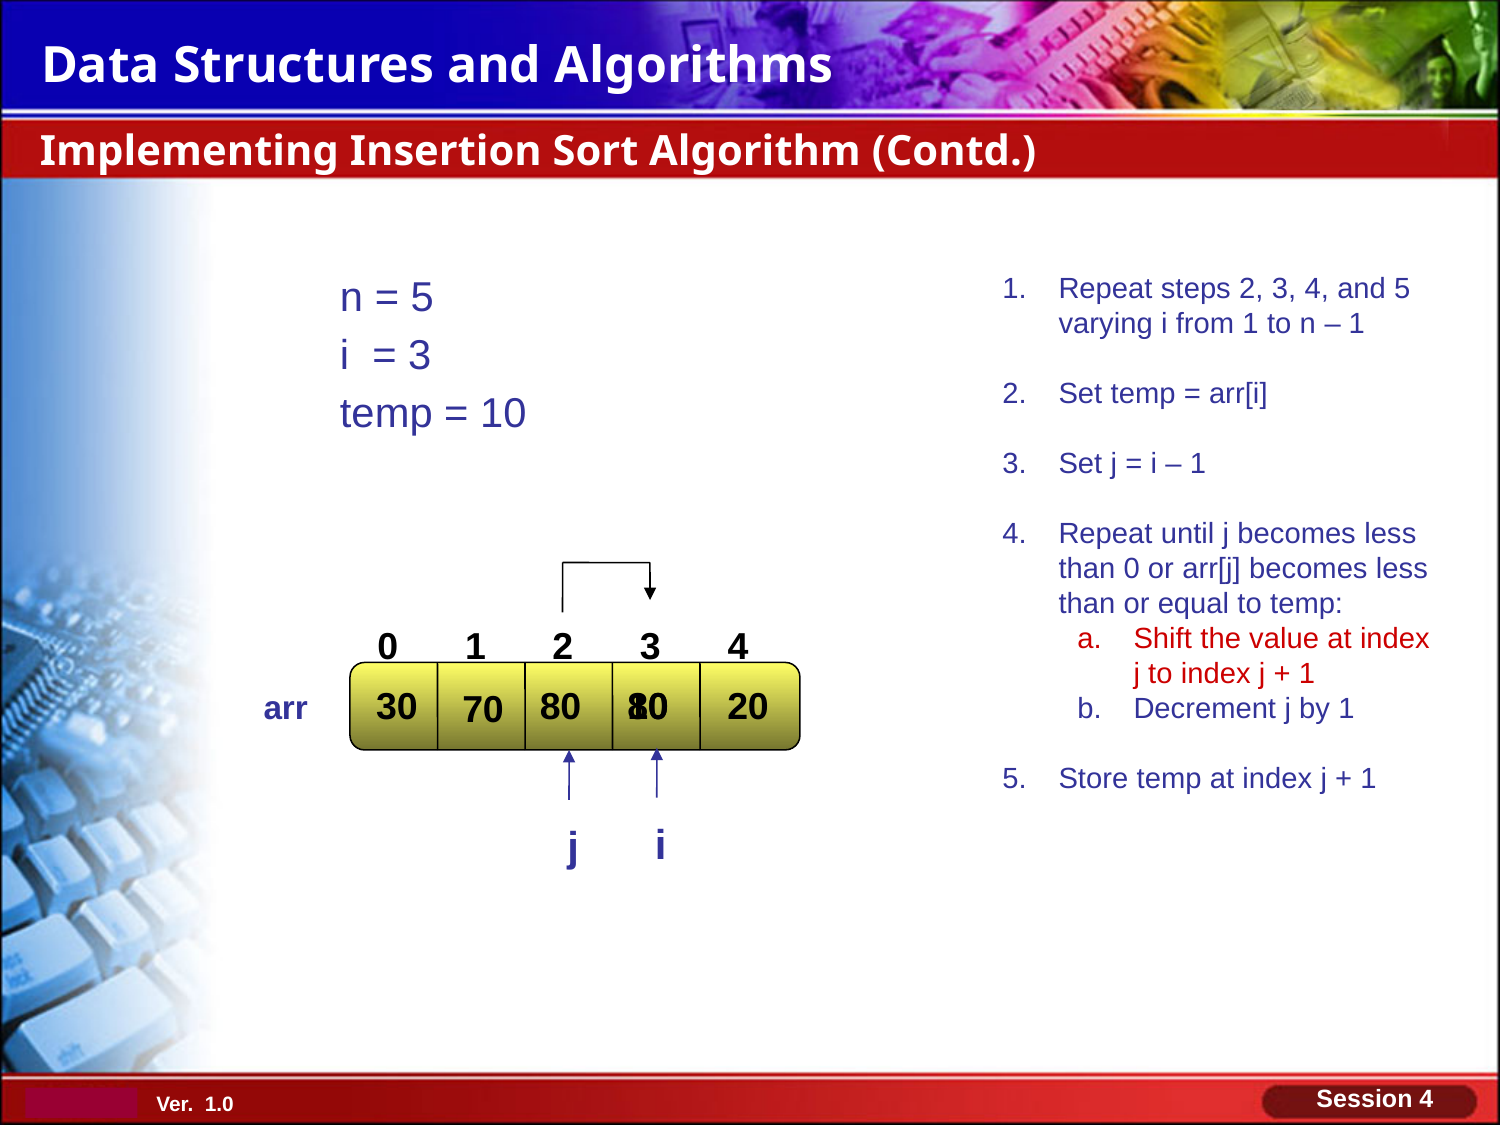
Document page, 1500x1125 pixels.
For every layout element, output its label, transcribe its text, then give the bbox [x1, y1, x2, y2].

text_box [526, 662, 612, 750]
text_box 20 [712, 674, 789, 735]
text_box arr [248, 678, 324, 734]
text_box [562, 750, 576, 800]
text_box 4 [712, 614, 764, 674]
text_box [613, 662, 800, 750]
text_box n = 5 i = 3 temp = 10 [250, 262, 963, 950]
text_box [349, 662, 437, 750]
text_box 30 [361, 674, 438, 735]
text_box [438, 662, 525, 750]
text_box 3 [625, 614, 676, 674]
text_box [24, 1086, 139, 1119]
text_box [650, 747, 664, 798]
text_box i [640, 810, 682, 875]
text_box Repeat steps 2, 3, 4, and 5 varying i from 1 to n – 1 Set temp = arr[i] Set j = i – 1 Repeat until j becomes less than 0 or arr[j] becomes less than or equal to temp: Shift the value at index j to index j + 1 Decrement j by 1 Store temp at index j + 1 [987, 262, 1450, 907]
picture [0, 0, 1500, 1125]
text_box 0 [362, 614, 414, 674]
text_box Implementing Insertion Sort Algorithm (Contd.) [25, 116, 1151, 182]
text_box [643, 562, 657, 601]
text_box 1 [450, 614, 501, 675]
text_box 80 [612, 674, 689, 735]
text_box 2 [537, 614, 589, 674]
text_box 70 [447, 677, 524, 738]
text_box 80 [524, 674, 601, 735]
text_box j [552, 812, 594, 878]
